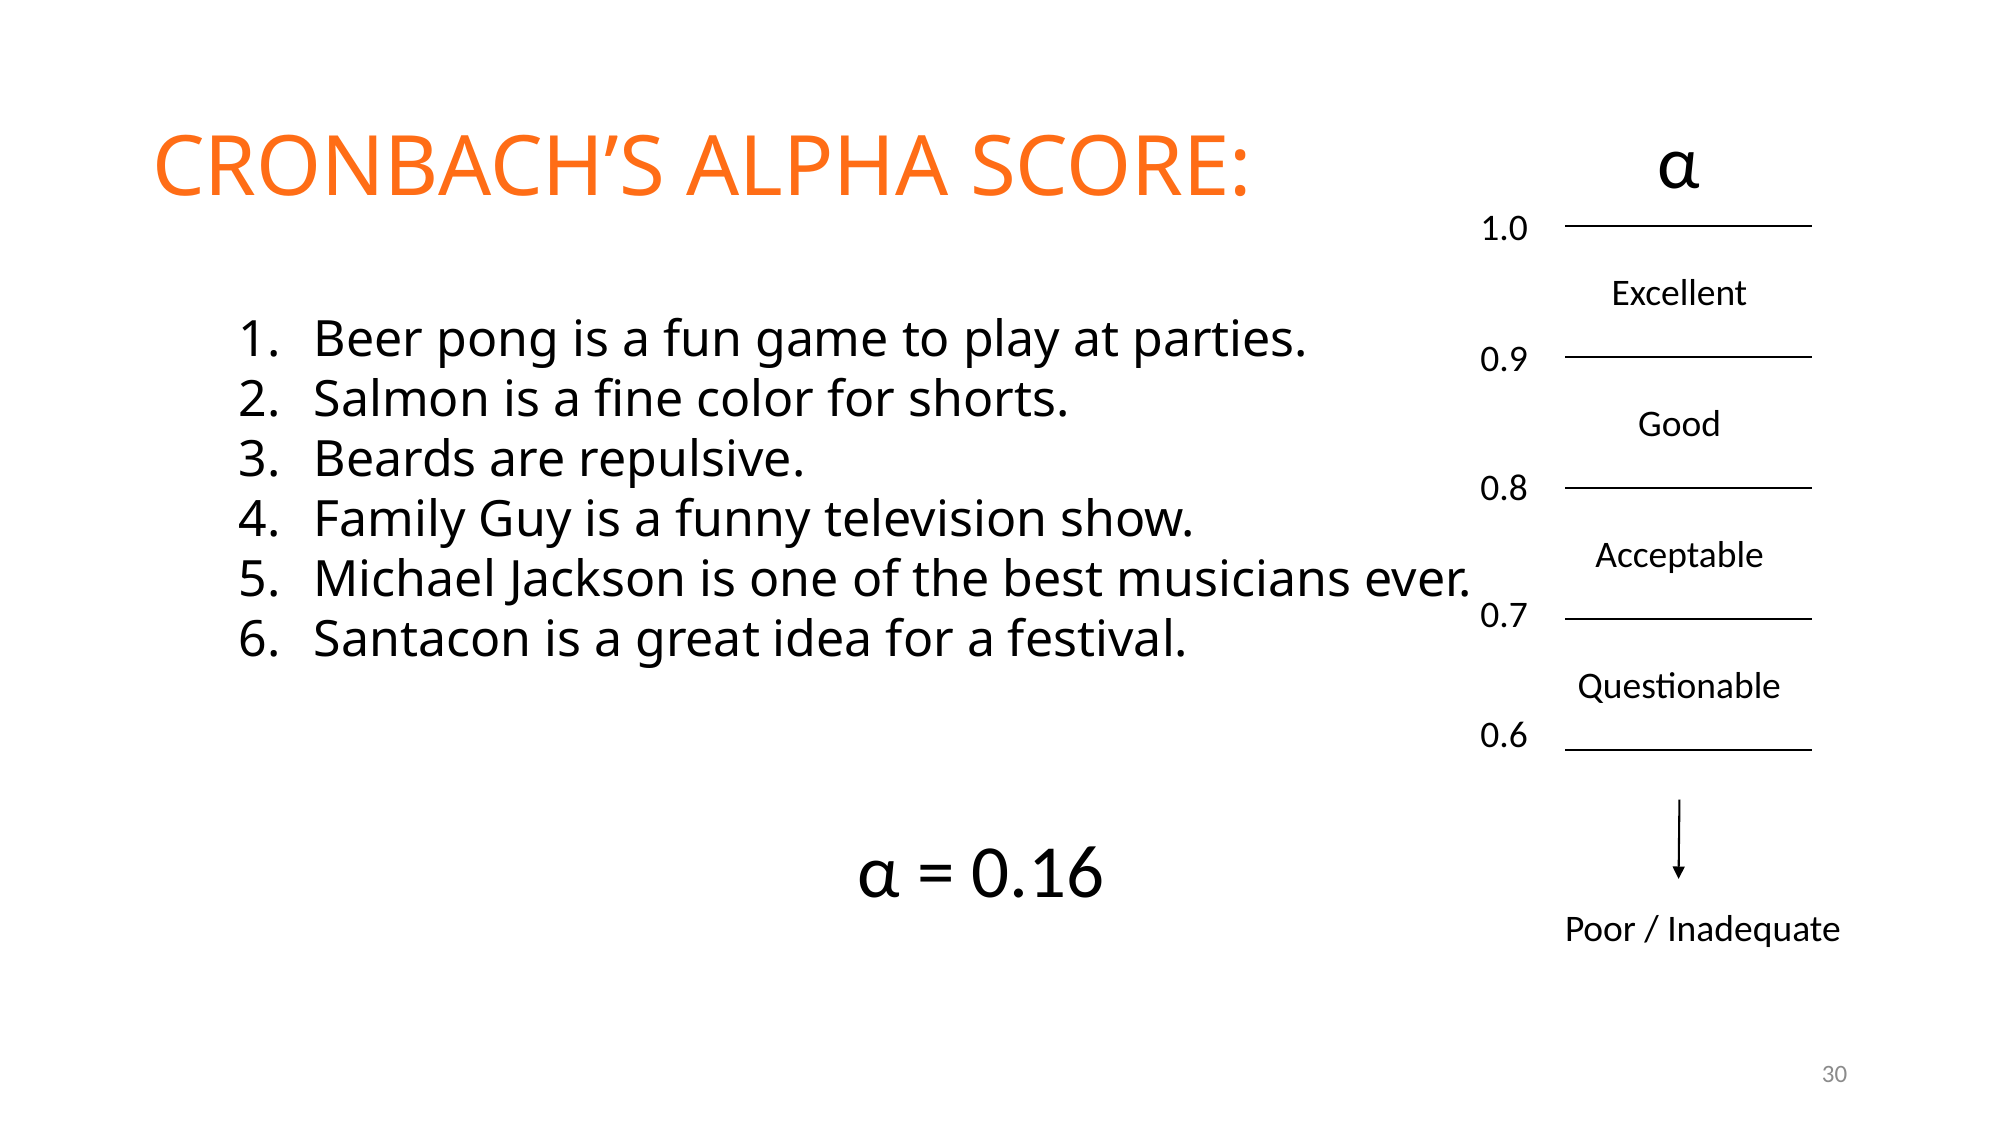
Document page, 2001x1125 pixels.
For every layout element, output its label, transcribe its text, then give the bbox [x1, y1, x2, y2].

slide_number 30 [1412, 1042, 1863, 1103]
text_box Excellent [1596, 260, 1763, 321]
text_box α = 0.16 [843, 814, 1120, 920]
text_box 1.0 [1465, 195, 1543, 255]
title Cronbach’s alpha score: [137, 59, 1863, 278]
text_box 0.7 [1465, 583, 1543, 643]
text_box Poor / Inadequate [1550, 896, 1857, 957]
text_box 0.9 [1465, 326, 1543, 387]
text_box Good [1623, 391, 1736, 452]
text_box Beer pong is a fun game to play at parties. Salmon is a fine color for shorts. Beards are repulsive. Family Guy is a funny television show. Michael Jackson is one of the best musicians ever. Santacon is a great idea for a festival. [223, 299, 1512, 854]
text_box Acceptable [1580, 523, 1779, 583]
text_box Questionable [1562, 654, 1797, 714]
text_box 0.8 [1465, 455, 1543, 516]
text_box 0.6 [1465, 702, 1543, 763]
text_box α [1642, 105, 1715, 211]
